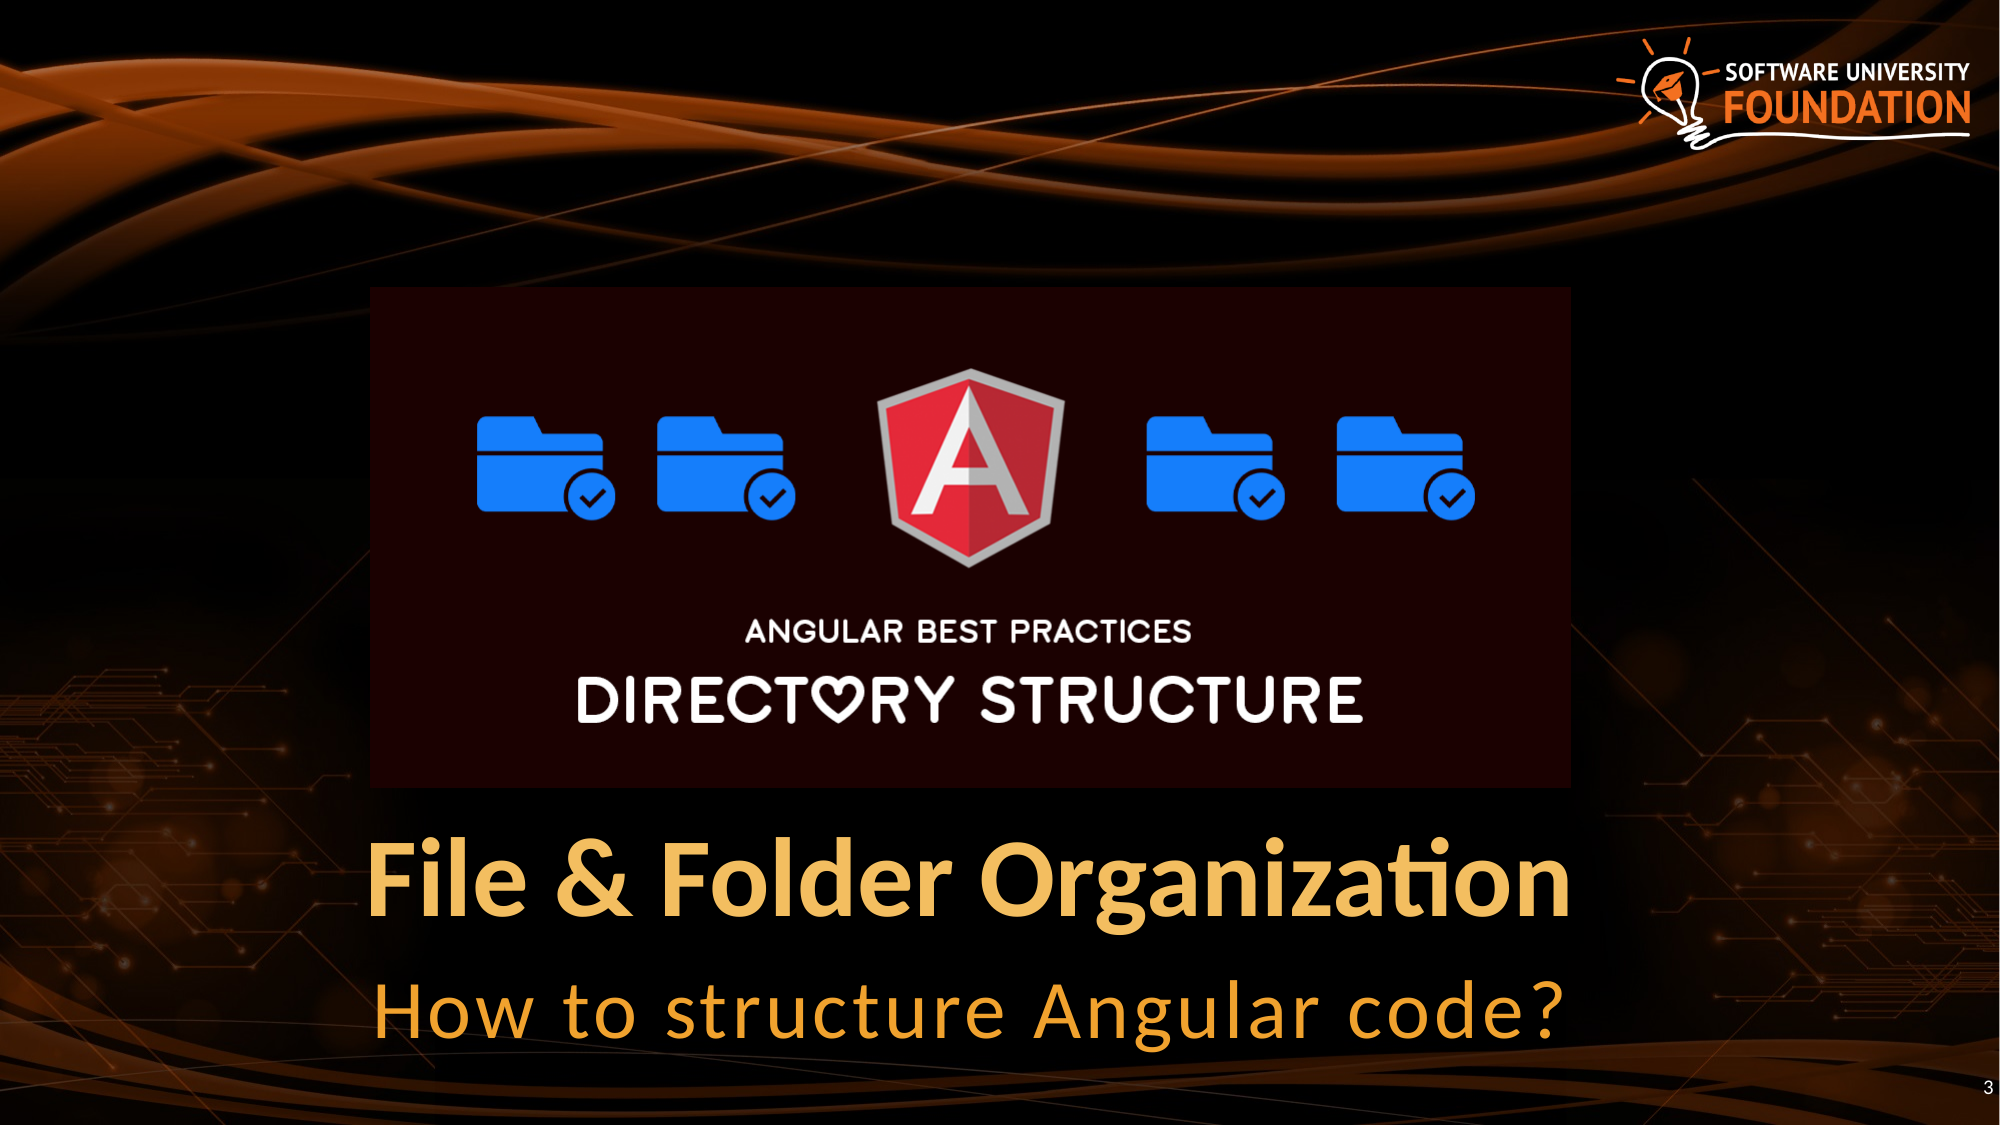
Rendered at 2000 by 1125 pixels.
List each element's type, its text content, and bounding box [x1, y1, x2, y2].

title File & Folder Organization [237, 812, 1704, 944]
list How to structure Angular code? [237, 944, 1704, 1057]
picture [0, 0, 2000, 1125]
slide_number 3 [1929, 1070, 2000, 1103]
